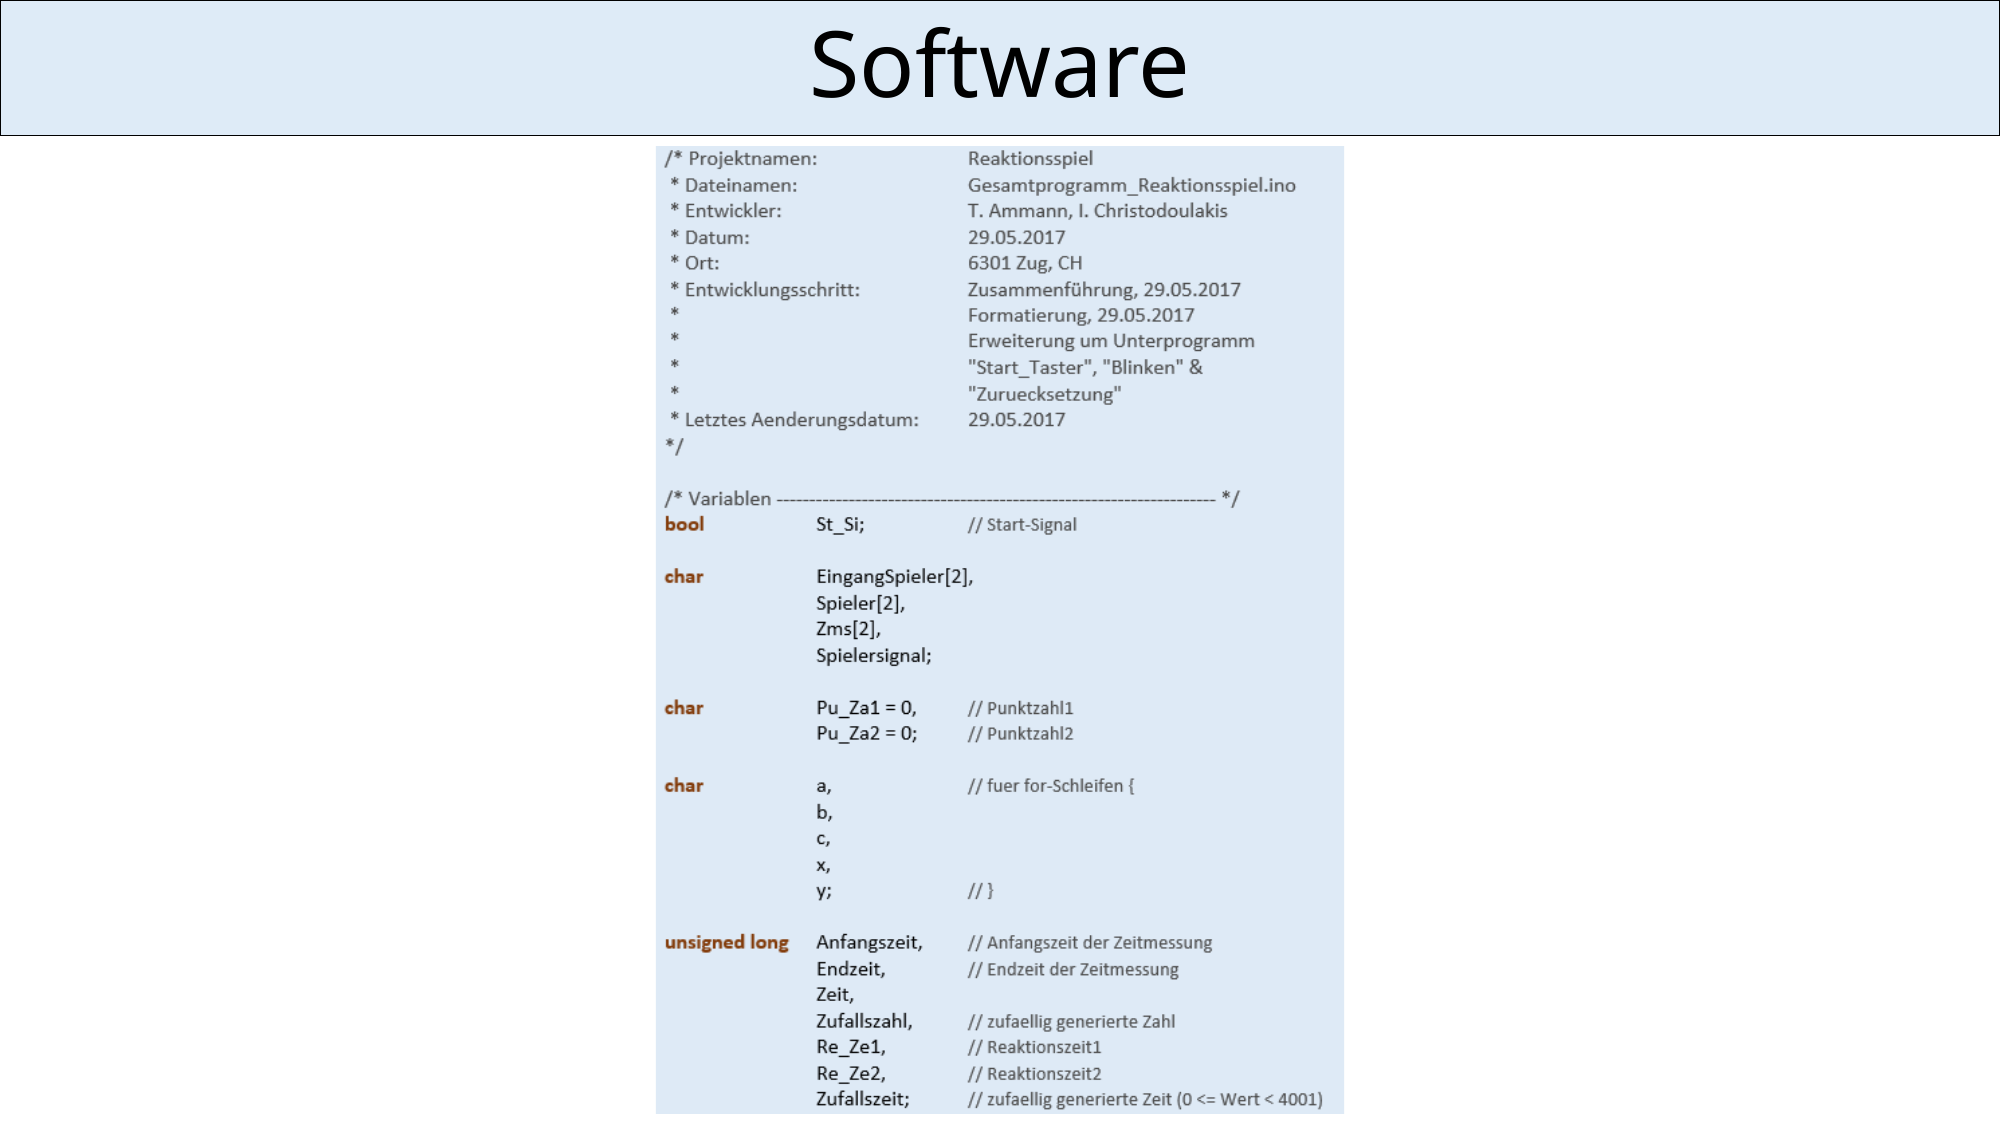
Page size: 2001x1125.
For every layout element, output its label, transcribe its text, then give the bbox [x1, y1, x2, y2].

text_box Software [0, 0, 2000, 136]
picture [655, 146, 1345, 1114]
